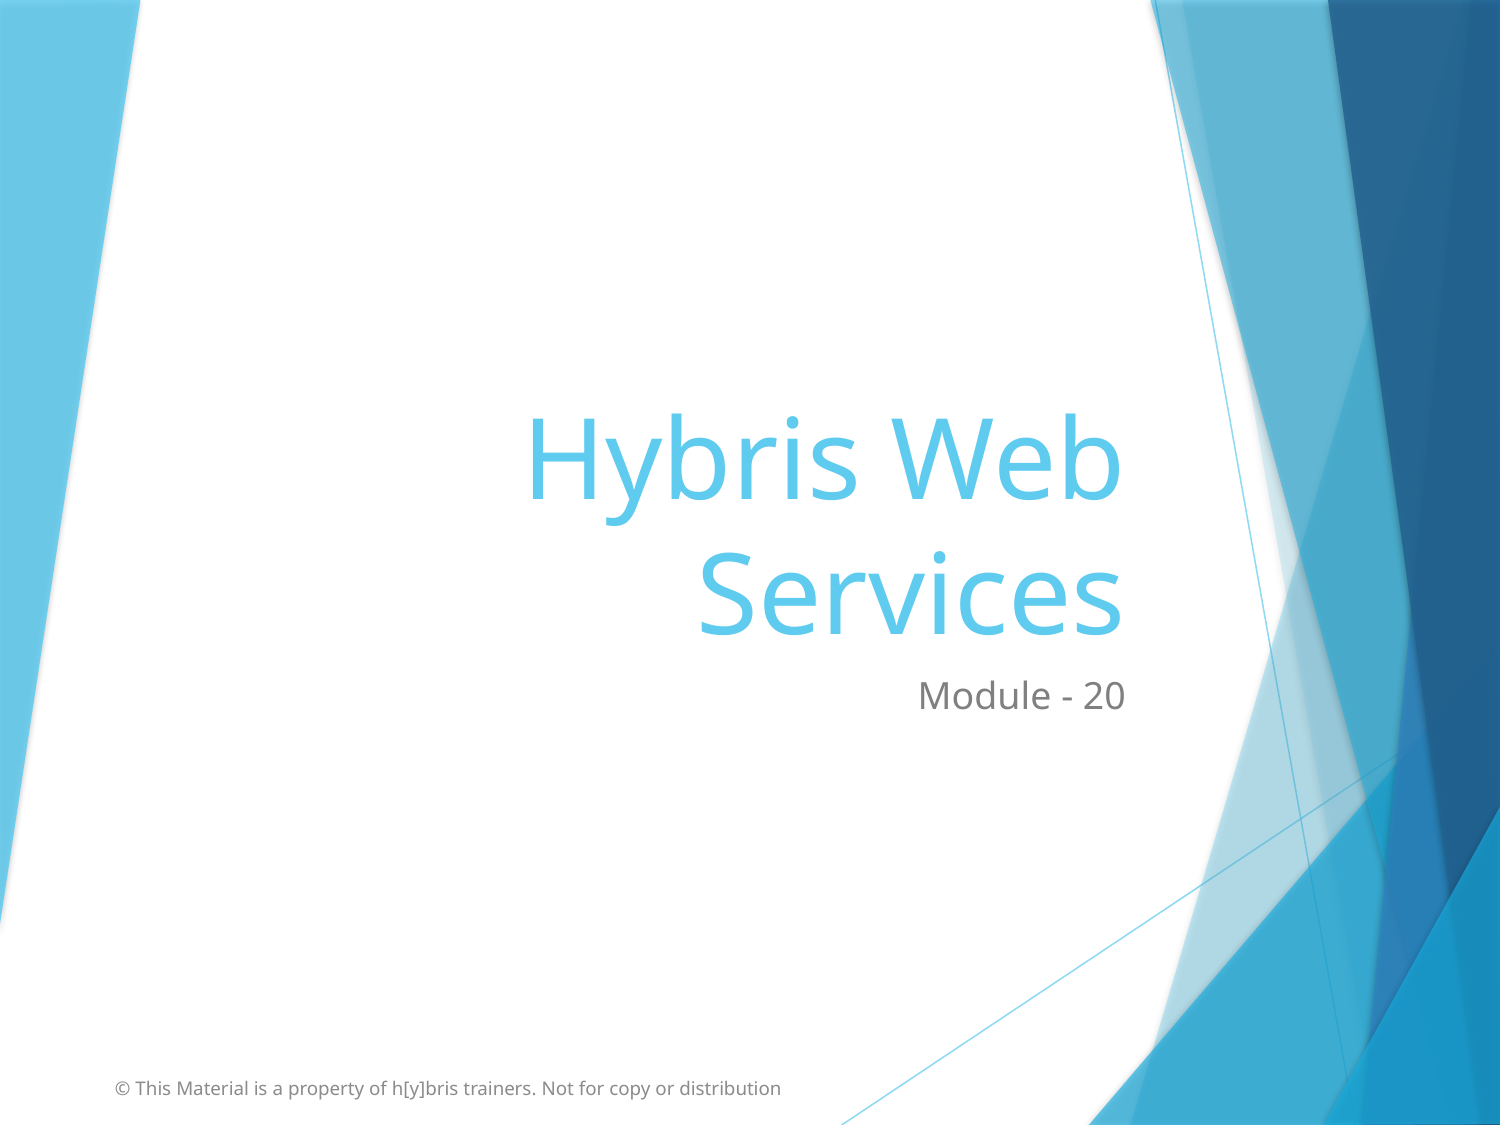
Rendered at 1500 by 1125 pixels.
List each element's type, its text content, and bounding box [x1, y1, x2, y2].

title Hybris Web Services [185, 394, 1142, 664]
subtitle Module - 20 [185, 664, 1142, 845]
footer © This Material is a property of h[y]bris trainers. Not for copy or distribution [99, 1057, 859, 1118]
